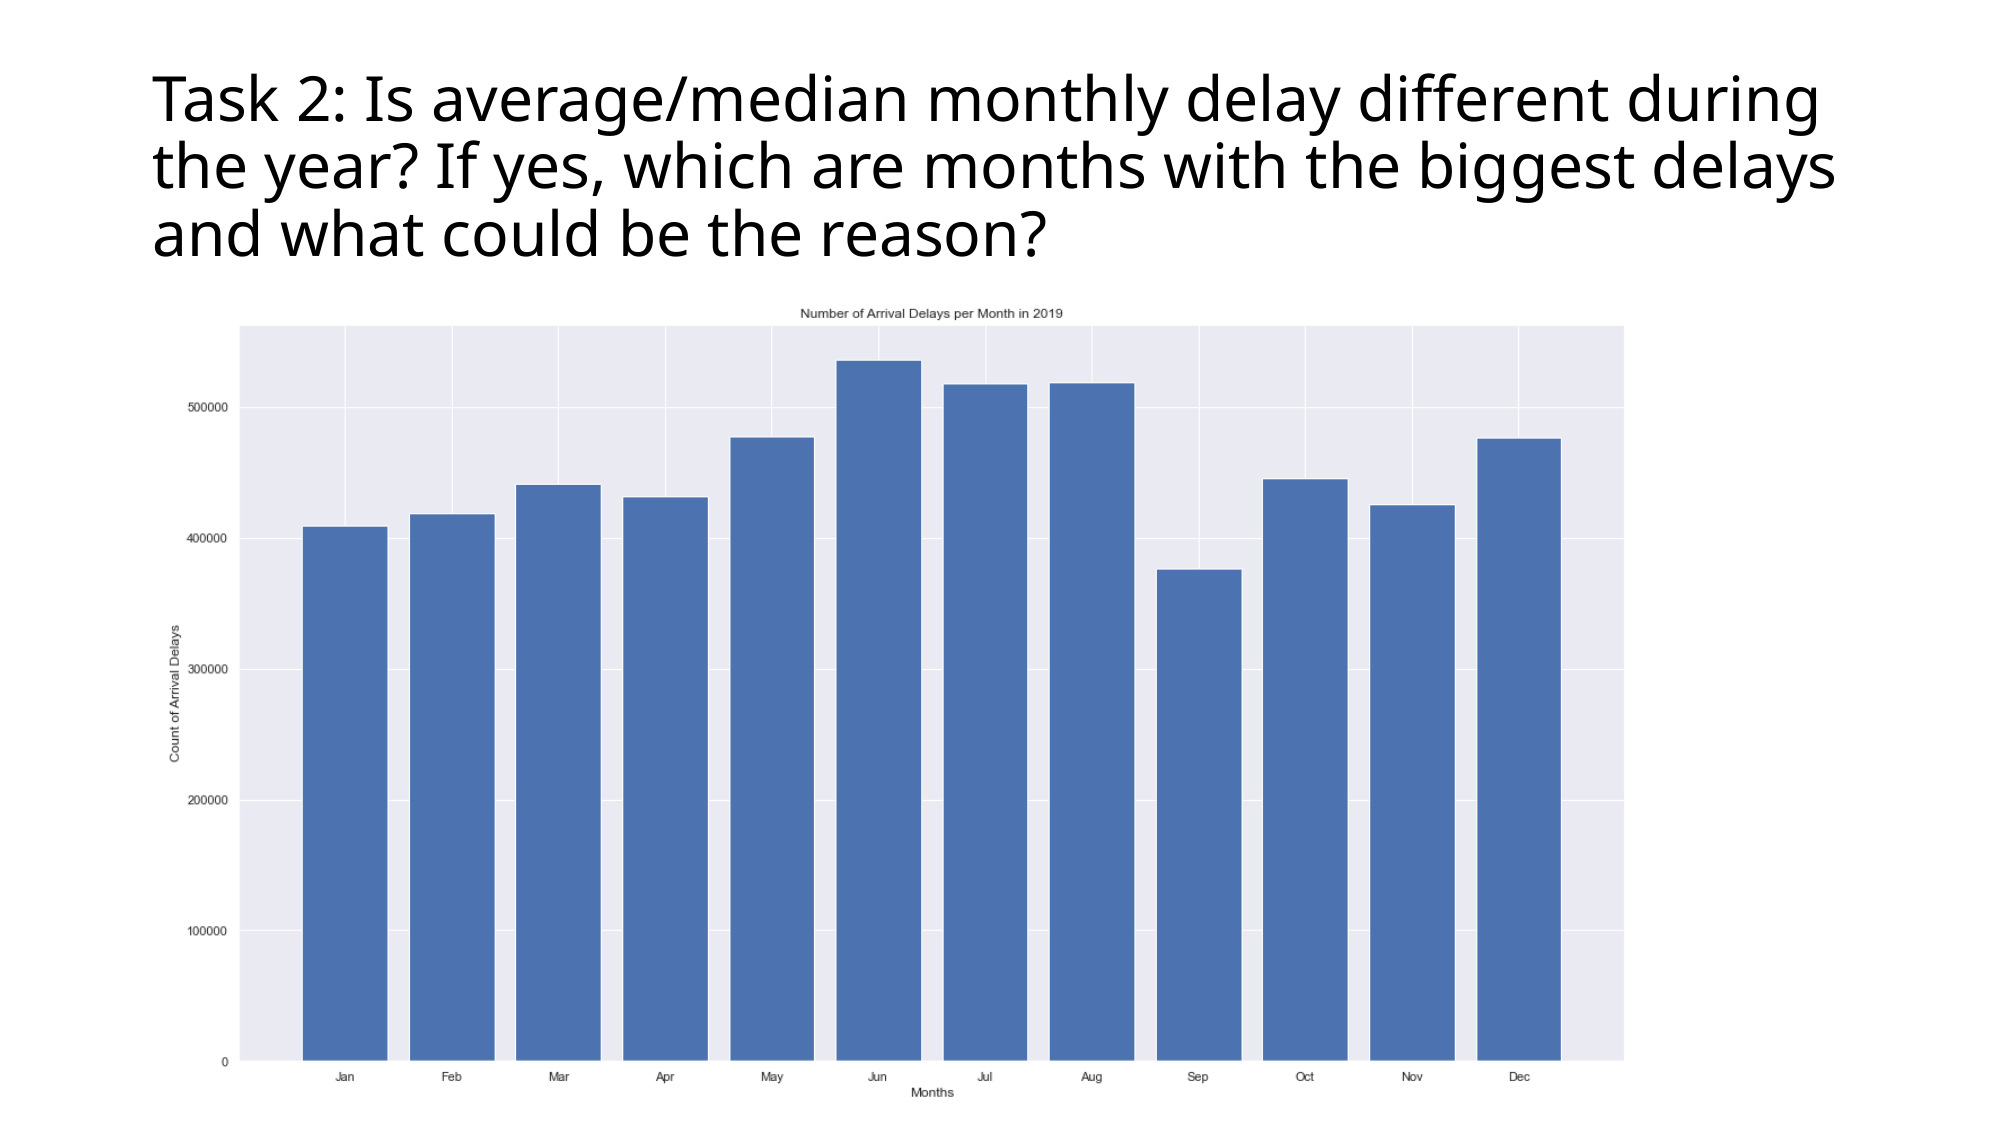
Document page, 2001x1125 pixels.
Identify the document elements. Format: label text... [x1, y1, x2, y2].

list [163, 301, 1632, 1107]
title Task 2: Is average/median monthly delay different during the year? If yes, which are months with the biggest delays and what could be the reason? [137, 59, 1863, 278]
